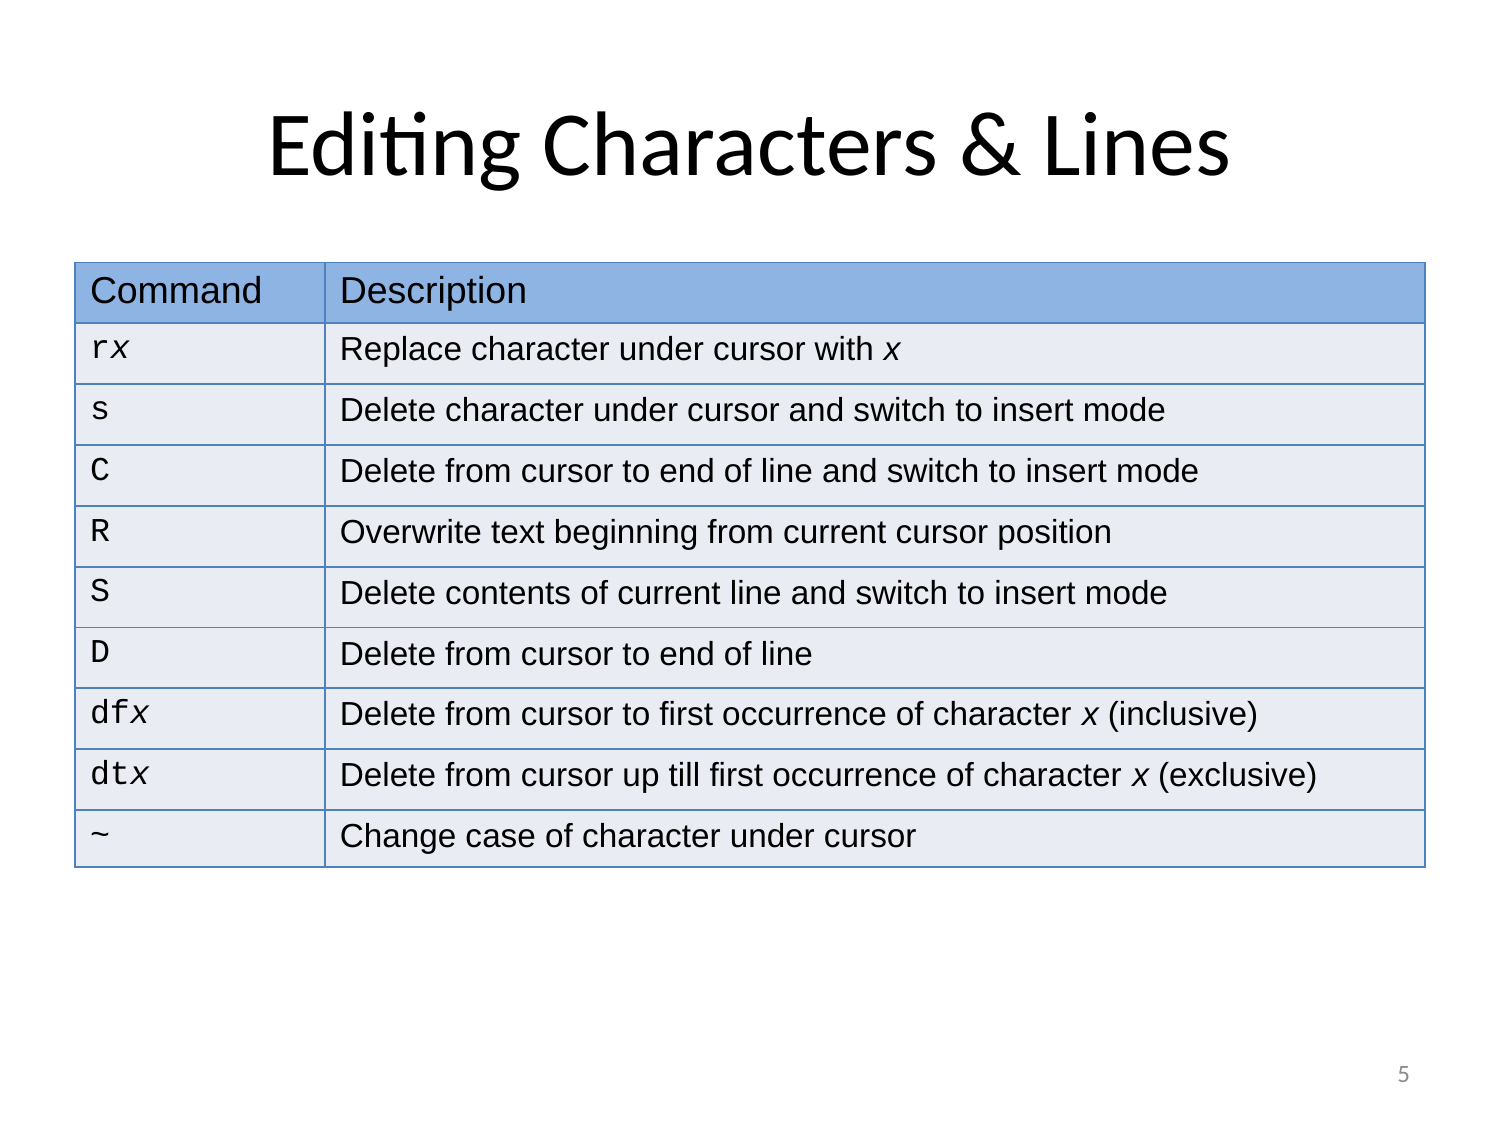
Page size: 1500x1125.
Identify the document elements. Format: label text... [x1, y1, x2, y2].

table_cell Overwrite text beginning from current cursor position [326, 507, 1424, 566]
table_cell Delete from cursor up till first occurrence of character x (exclusive) [326, 750, 1424, 809]
table_cell s [76, 385, 324, 444]
table_cell Change case of character under cursor [326, 811, 1424, 866]
text_box Editing Characters & Lines [74, 45, 1425, 233]
table_header Command [76, 263, 324, 322]
table_cell ~ [76, 811, 324, 866]
table_cell dtx [76, 750, 324, 809]
table_cell Delete character under cursor and switch to insert mode [326, 385, 1424, 444]
table_cell C [76, 446, 324, 505]
table_cell D [76, 628, 324, 687]
table_cell rx [76, 324, 324, 383]
table_cell R [76, 507, 324, 566]
table_cell Delete from cursor to end of line and switch to insert mode [326, 446, 1424, 505]
table_header Description [326, 263, 1424, 322]
table_cell Delete contents of current line and switch to insert mode [326, 568, 1424, 627]
table_cell Delete from cursor to end of line [326, 628, 1424, 687]
text_box 5 [1074, 1042, 1425, 1103]
table_cell Replace character under cursor with x [326, 324, 1424, 383]
table_cell dfx [76, 689, 324, 748]
table_cell S [76, 568, 324, 627]
table_cell Delete from cursor to first occurrence of character x (inclusive) [326, 689, 1424, 748]
